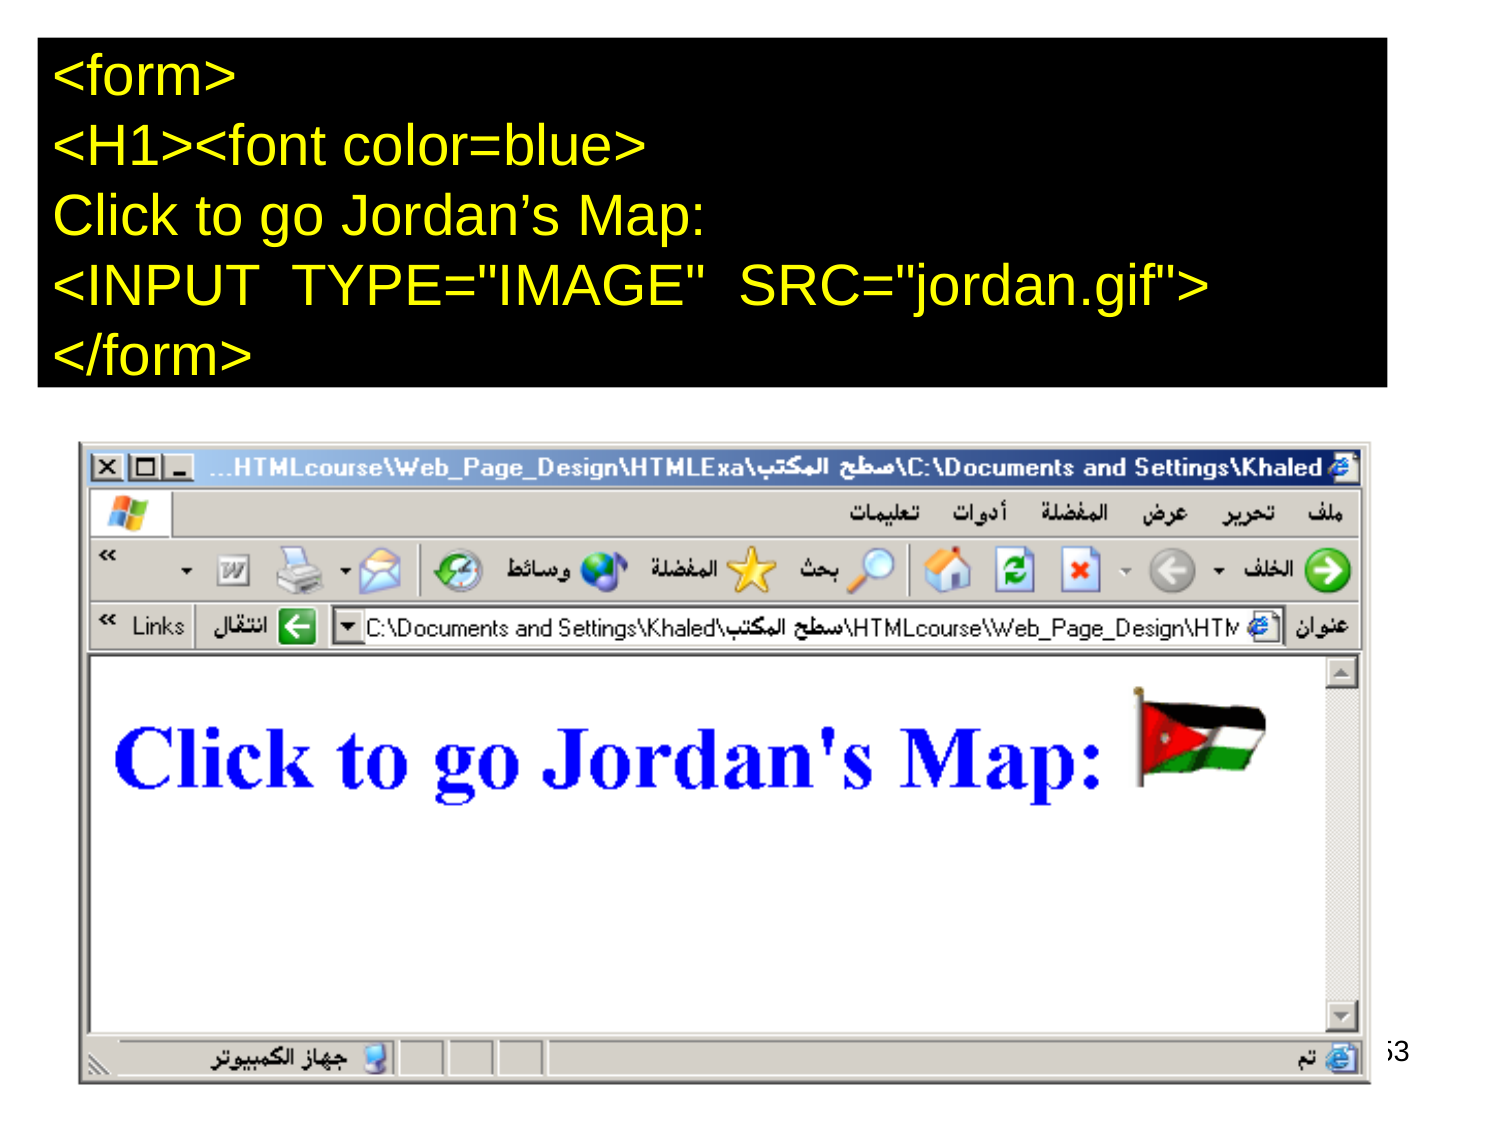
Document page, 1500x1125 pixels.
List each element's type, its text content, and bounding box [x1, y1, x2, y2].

picture [49, 426, 1388, 1103]
text_box ‹#› [1391, 1024, 1425, 1103]
title <form> <H1><font color=blue> Click to go Jordan’s Map: <INPUT TYPE="IMAGE" SRC="jordan.gif"> </form> [37, 37, 1388, 388]
